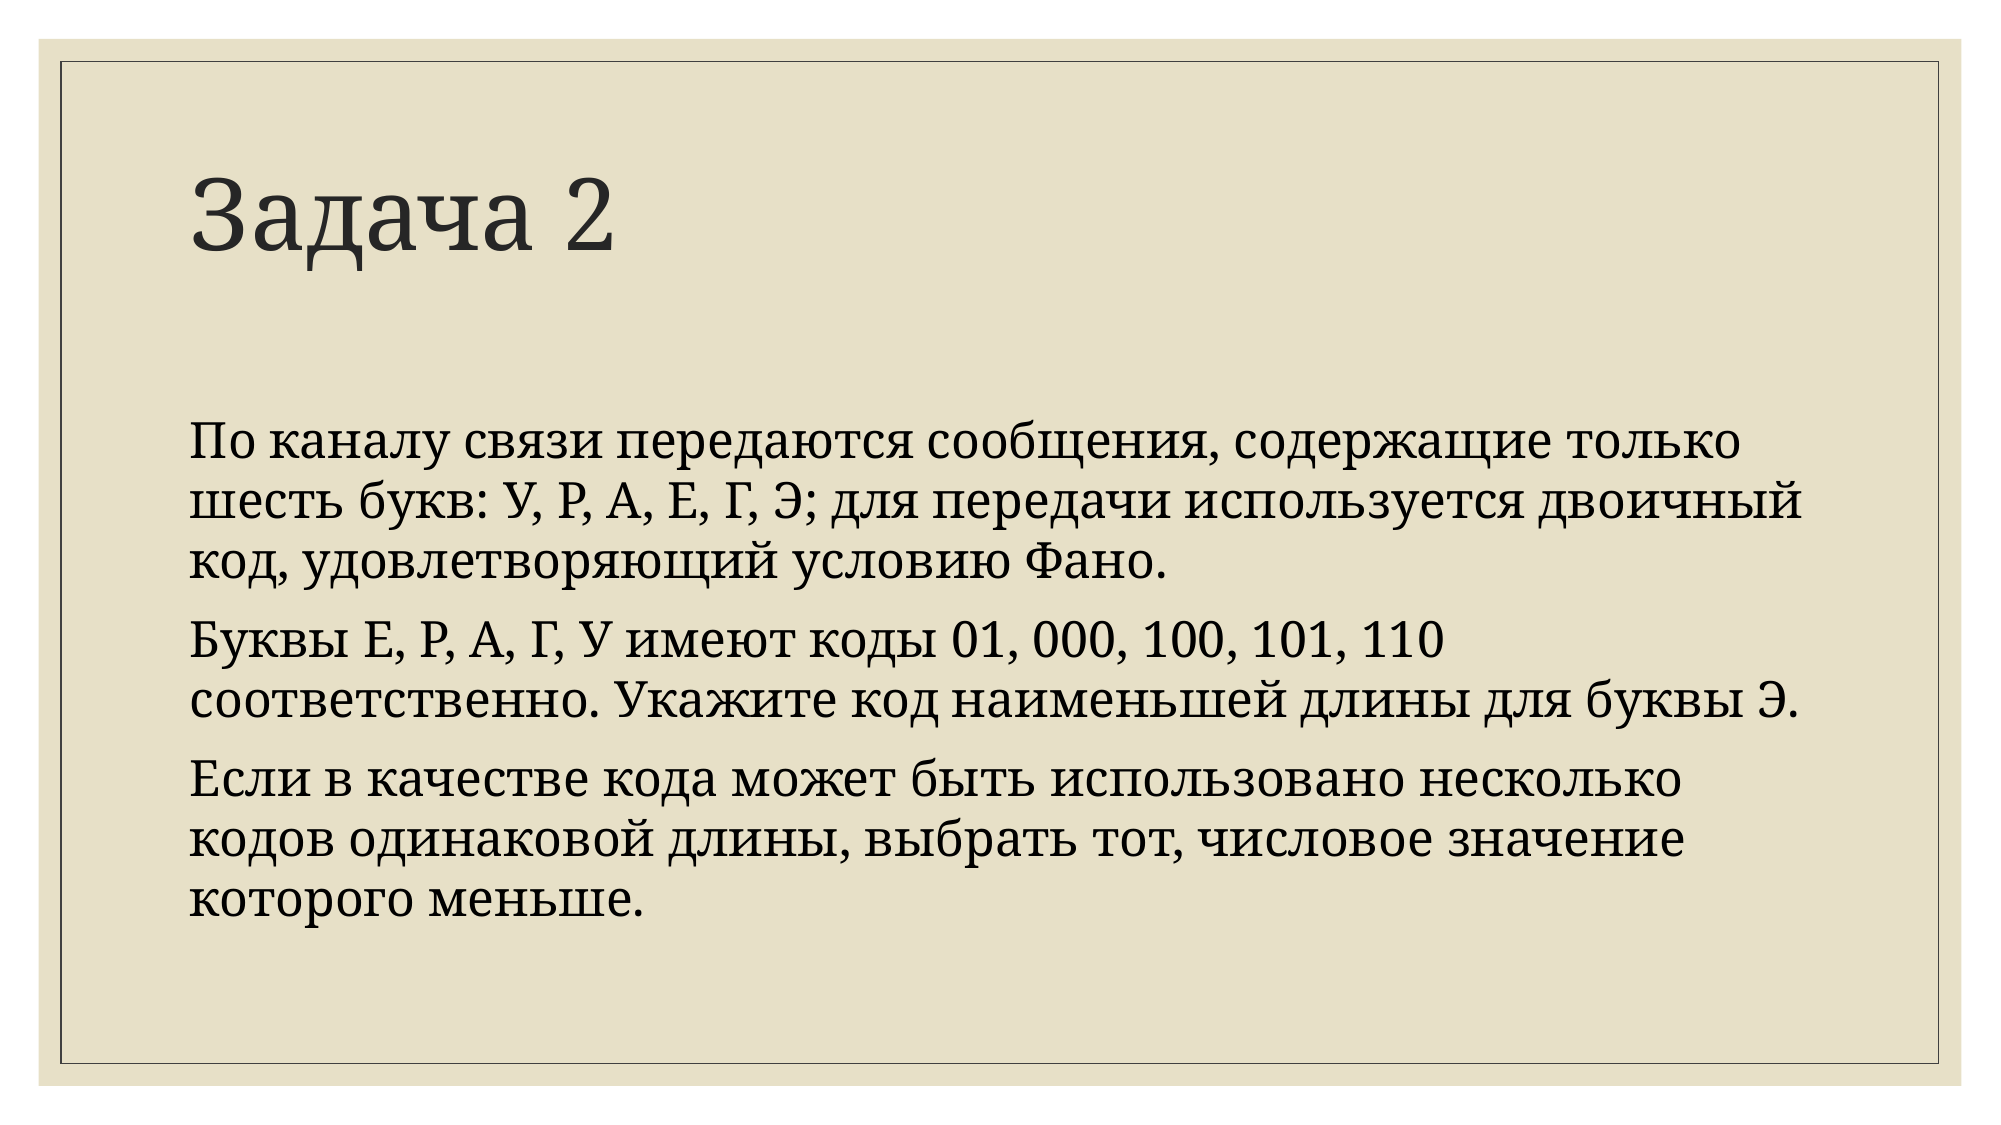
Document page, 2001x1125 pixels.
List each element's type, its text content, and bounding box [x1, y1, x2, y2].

list По каналу связи передаются сообщения, содержащие только шесть букв: У, Р, А, Е, Г, Э; для передачи используется двоичный код, удовлетворяющий условию Фано. Буквы Е, Р, А, Г, У имеют коды 01, 000, 100, 101, 110 соответственно. Укажите код наименьшей длины для буквы Э. Если в качестве кода может быть использовано несколько кодов одинаковой длины, выбрать тот, числовое значение которого меньше. [174, 345, 1825, 990]
title Задача 2 [174, 105, 1825, 331]
